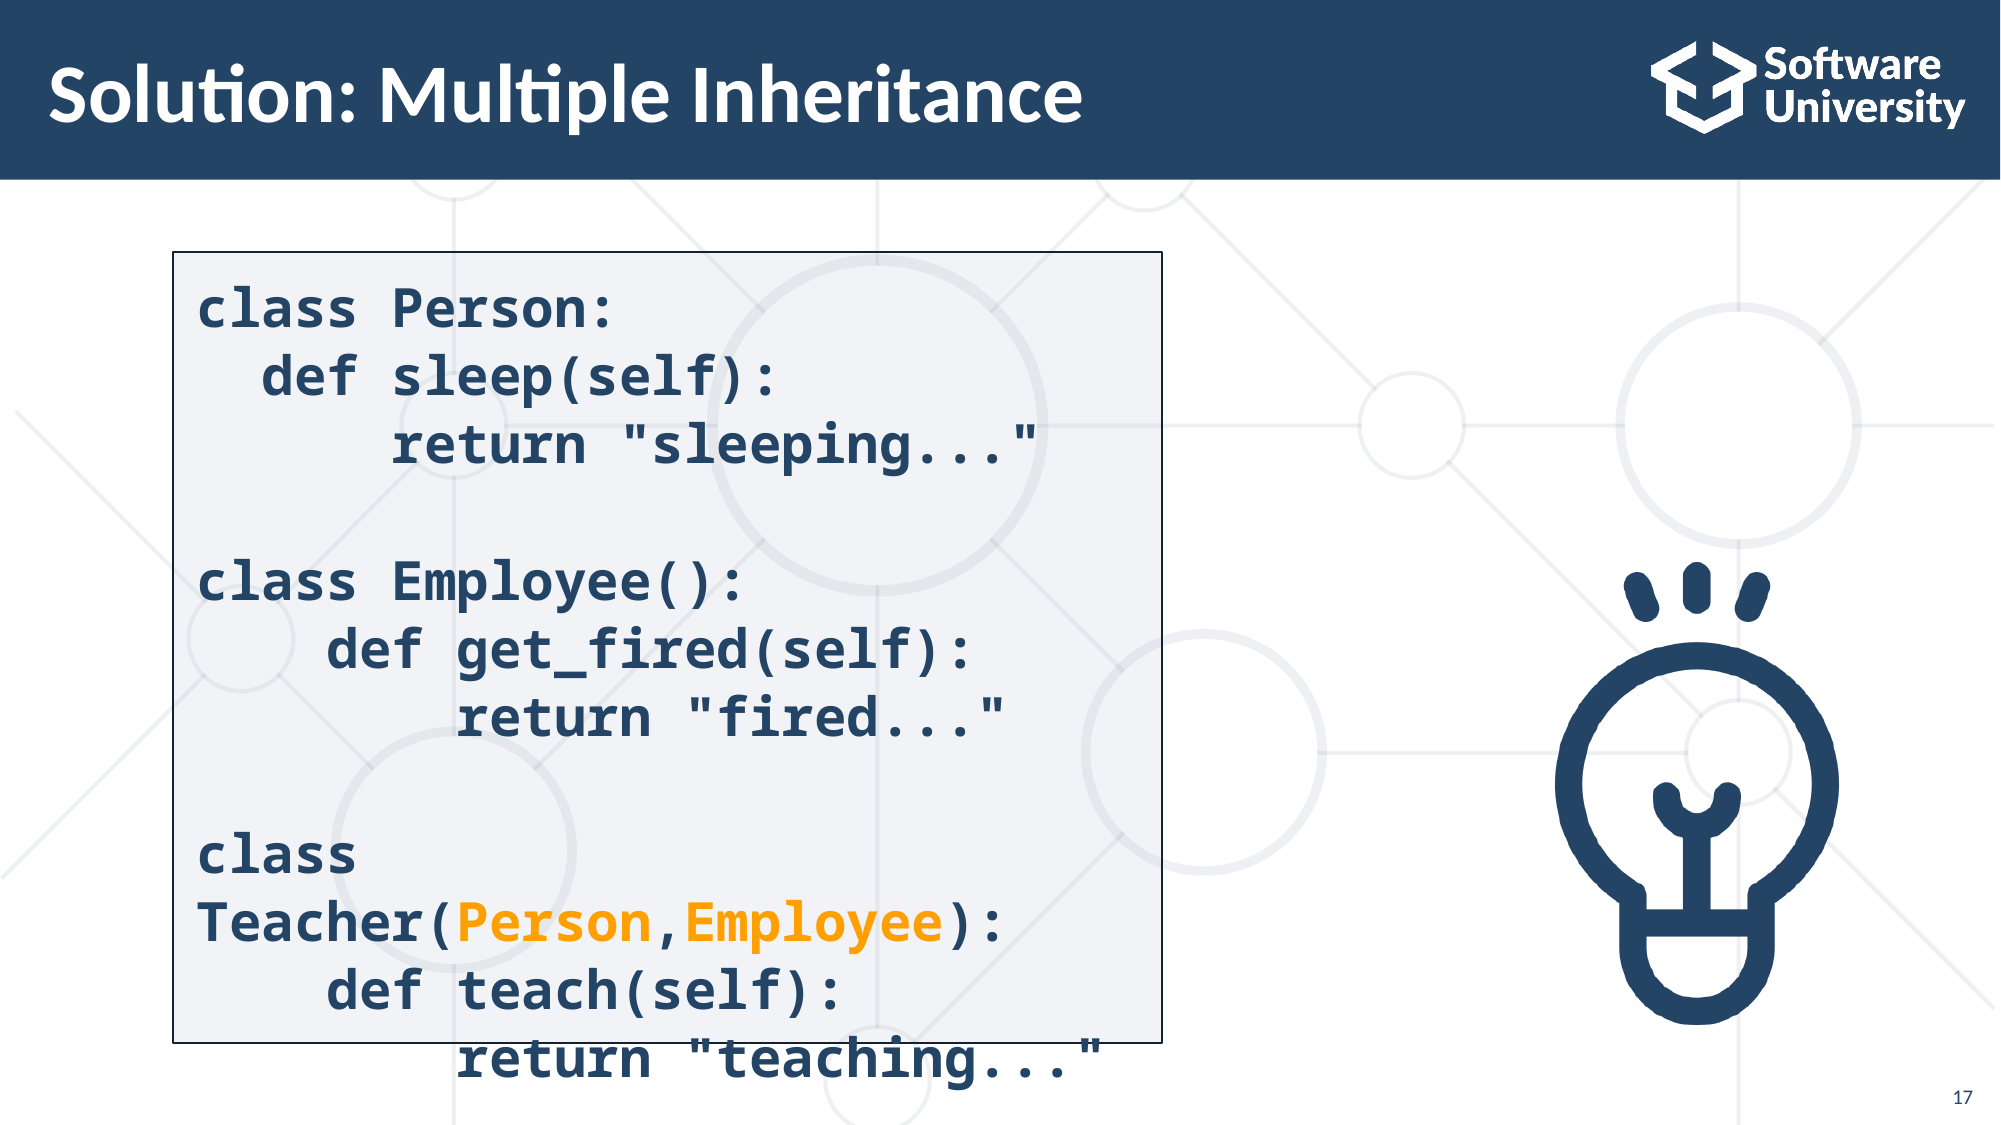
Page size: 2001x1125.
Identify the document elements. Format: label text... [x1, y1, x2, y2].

text_box Solution: Multiple Inheritance [31, 16, 1625, 162]
text_box class Person: def sleep(self): return "sleeping..." class Employee(): def get_fired(self): return "fired..." class Teacher(Person,Employee): def teach(self): return "teaching..." [173, 252, 1163, 1043]
picture [1465, 562, 1929, 1025]
text_box 17 [1927, 1067, 1989, 1116]
picture [1651, 41, 1966, 134]
